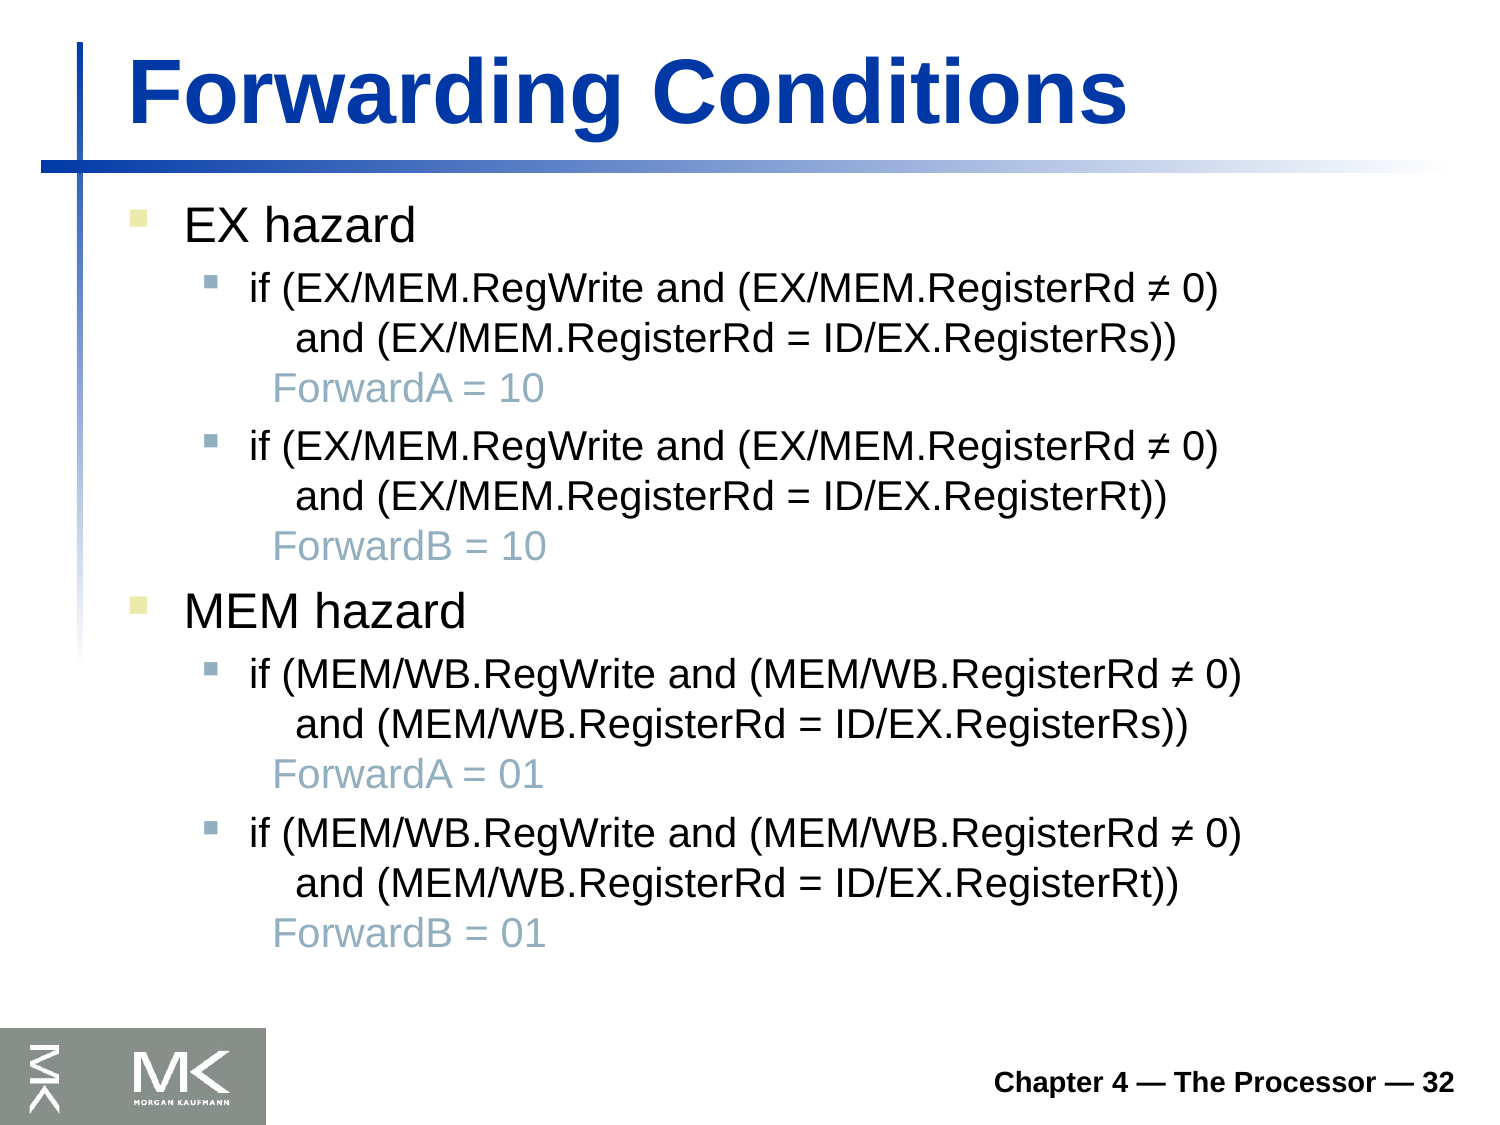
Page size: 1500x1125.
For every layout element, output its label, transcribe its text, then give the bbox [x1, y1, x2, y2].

footer Chapter 4 — The Processor — 32 [277, 1046, 1471, 1106]
picture [0, 1028, 266, 1125]
list EX hazard if (EX/MEM.RegWrite and (EX/MEM.RegisterRd ≠ 0) and (EX/MEM.RegisterRd = ID/EX.RegisterRs)) ForwardA = 10 if (EX/MEM.RegWrite and (EX/MEM.RegisterRd ≠ 0) and (EX/MEM.RegisterRd = ID/EX.RegisterRt)) ForwardB = 10 MEM hazard if (MEM/WB.RegWrite and (MEM/WB.RegisterRd ≠ 0) and (MEM/WB.RegisterRd = ID/EX.RegisterRs)) ForwardA = 01 if (MEM/WB.RegWrite and (MEM/WB.RegisterRd ≠ 0) and (MEM/WB.RegisterRd = ID/EX.RegisterRt)) ForwardB = 01 [112, 184, 1469, 1024]
title Forwarding Conditions [112, 23, 1468, 149]
